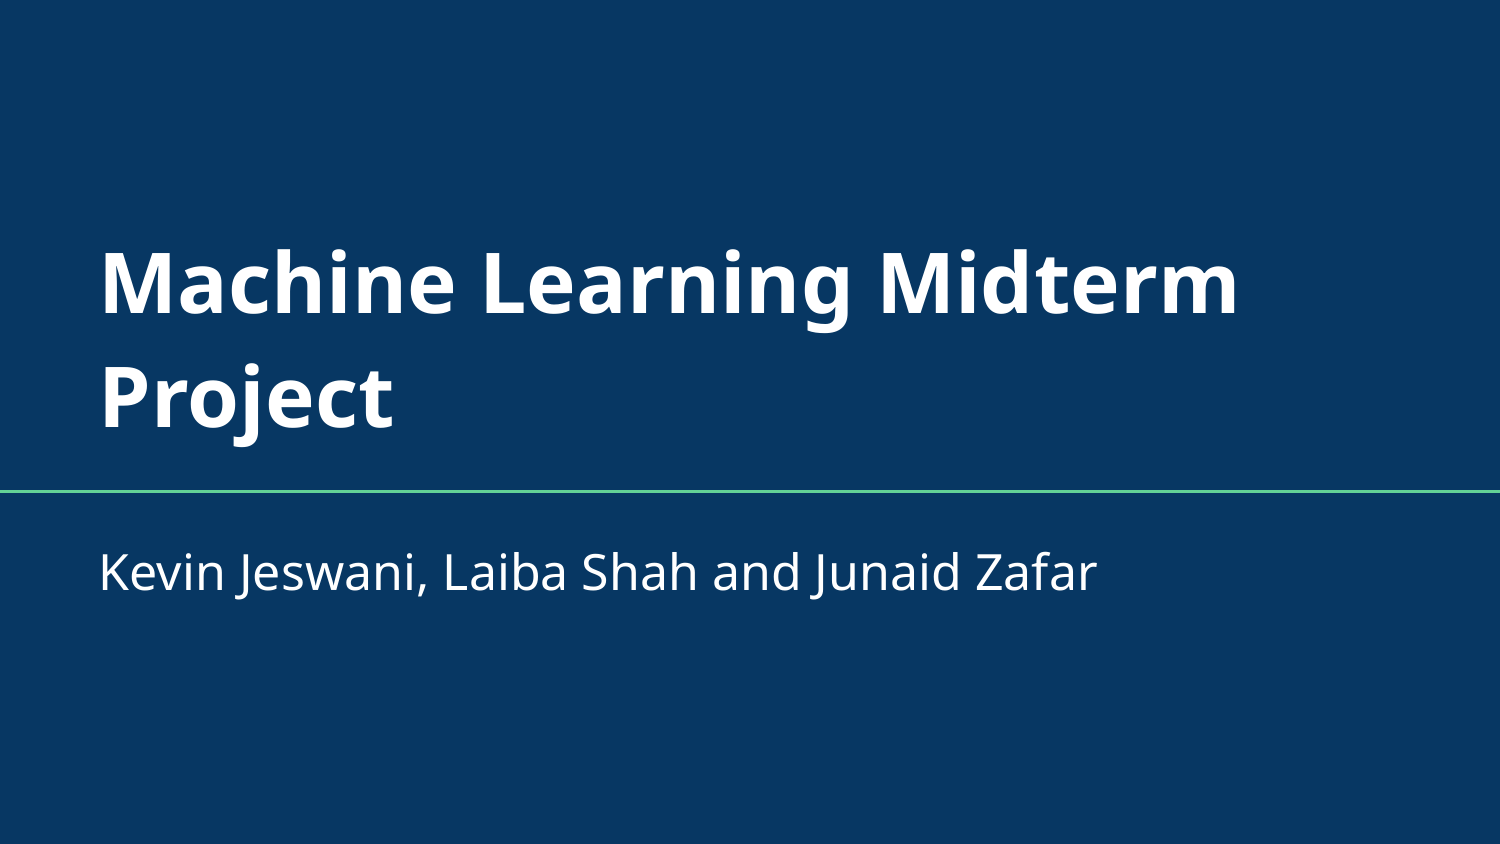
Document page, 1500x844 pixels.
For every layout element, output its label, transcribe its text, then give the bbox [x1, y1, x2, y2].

subtitle Kevin Jeswani, Laiba Shah and Junaid Zafar [83, 522, 1417, 626]
title Machine Learning Midterm Project [83, 206, 1417, 467]
